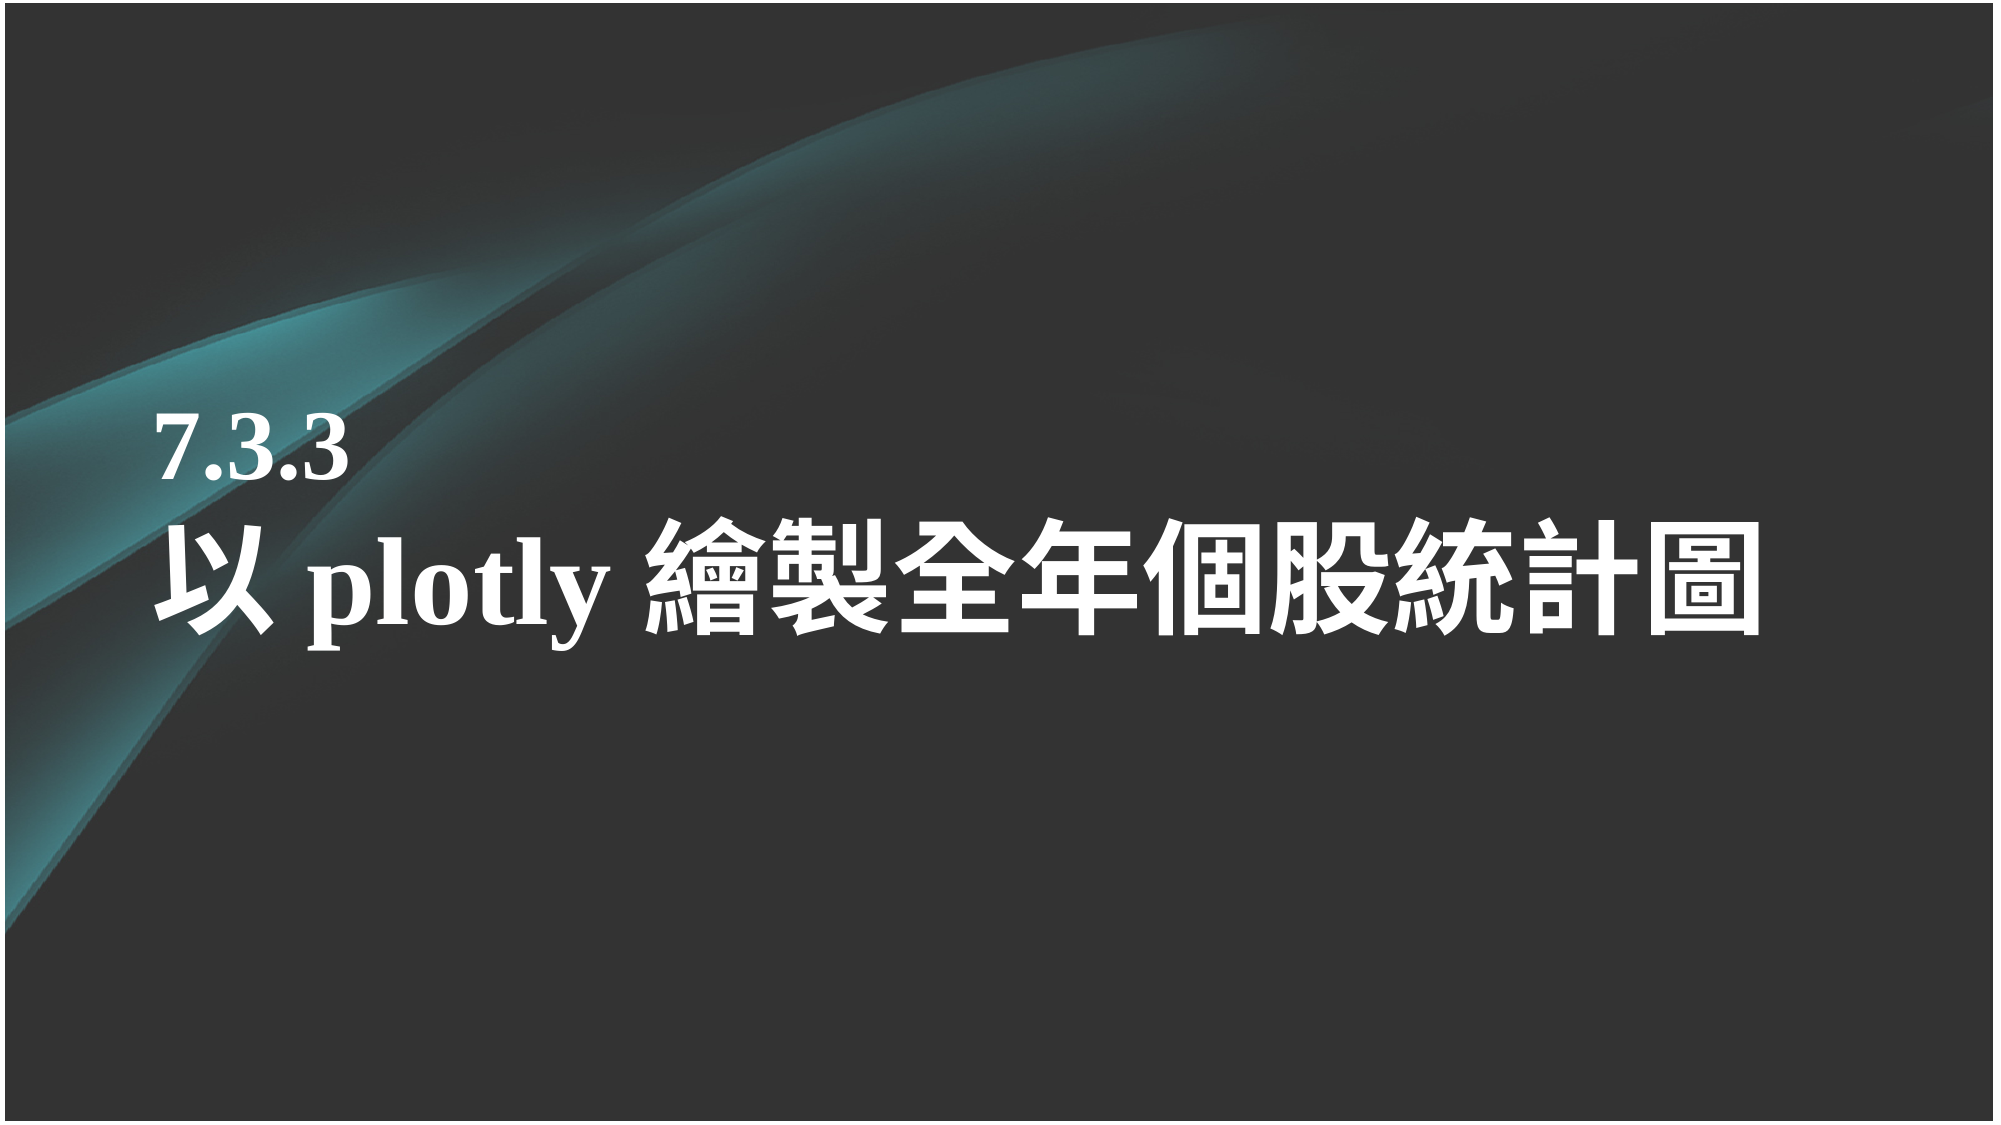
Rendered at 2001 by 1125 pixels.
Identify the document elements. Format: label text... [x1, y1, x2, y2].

title 7.3.3 以plotly繪製全年個股統計圖 [136, 280, 1862, 749]
picture [0, 0, 2001, 1125]
